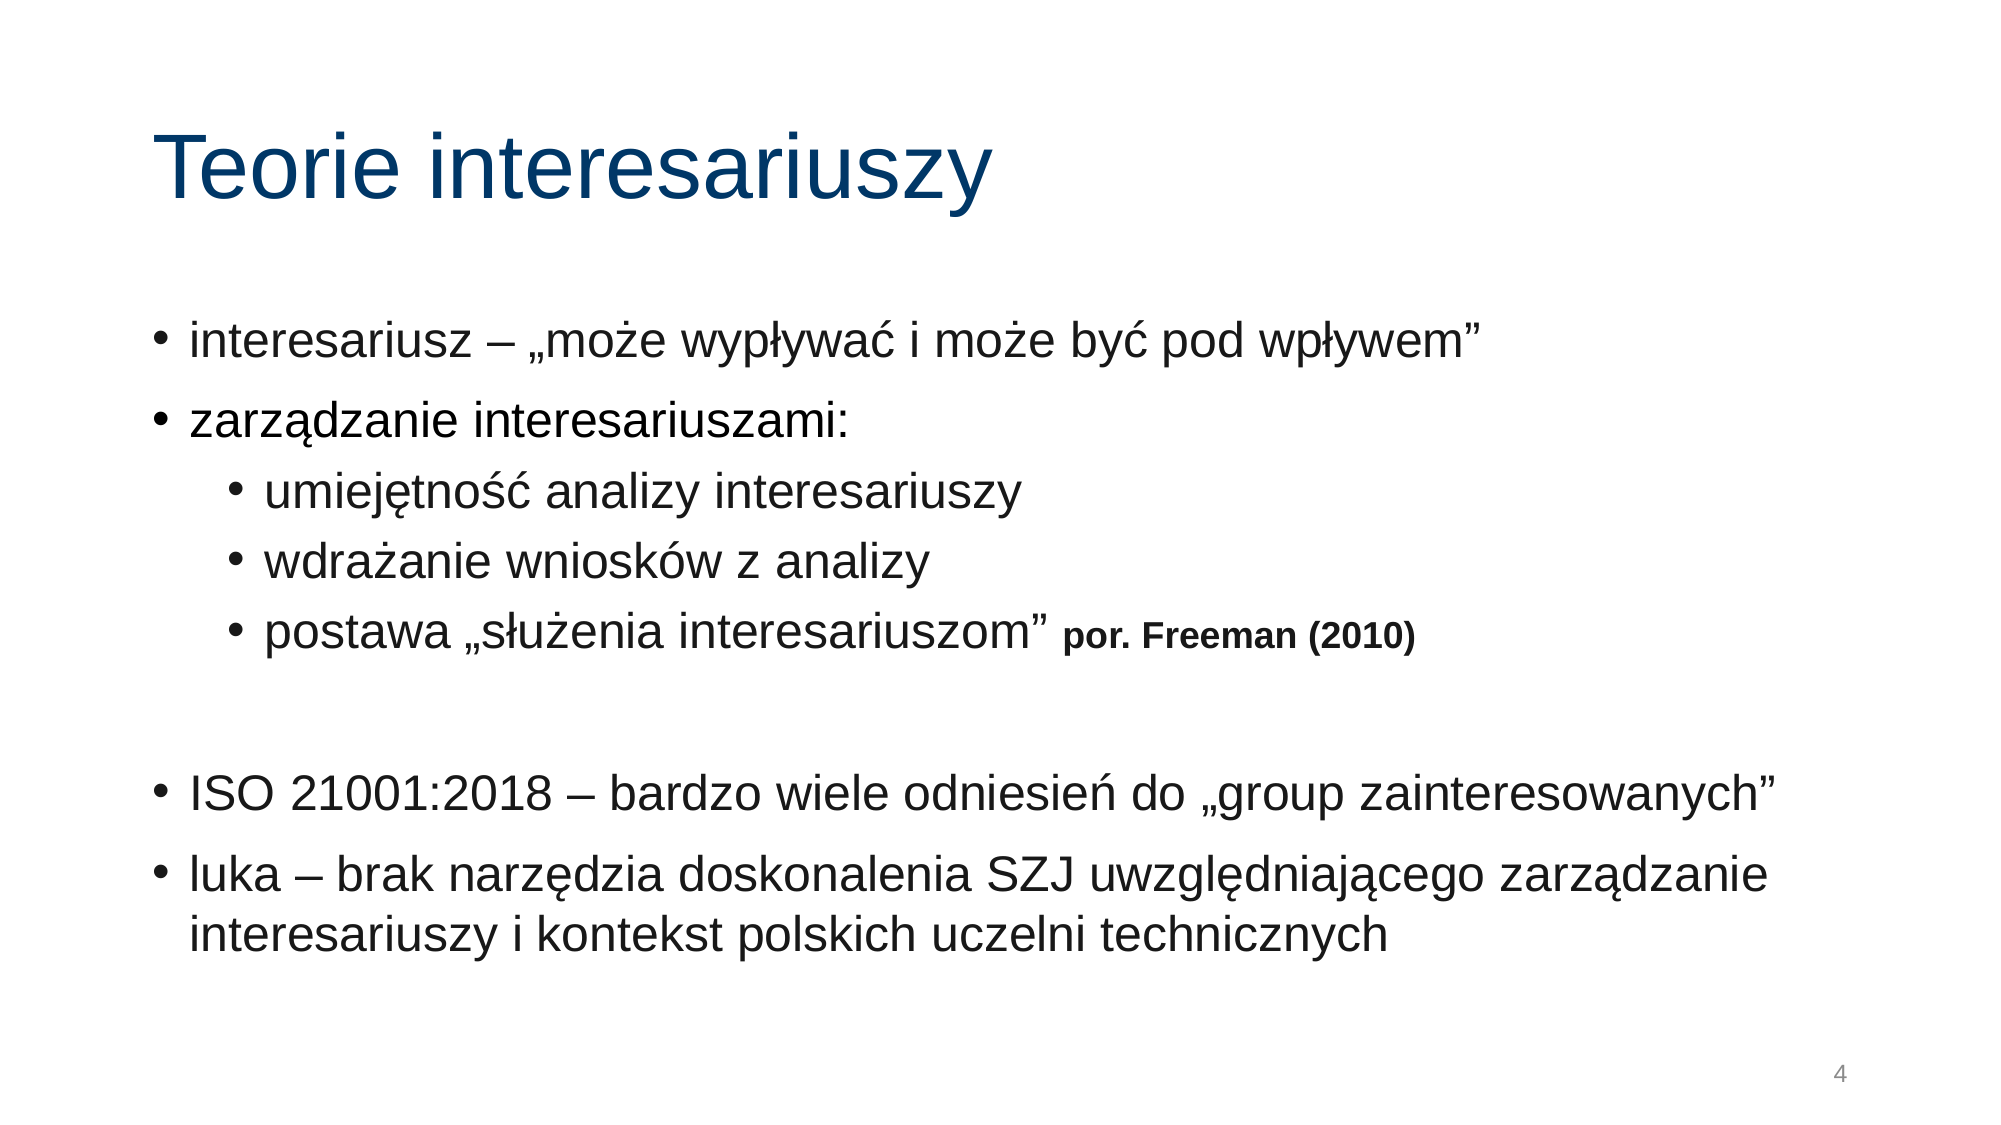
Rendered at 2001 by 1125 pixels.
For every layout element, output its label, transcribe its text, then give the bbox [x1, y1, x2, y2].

slide_number 4 [1412, 1042, 1863, 1103]
list interesariusz – „może wypływać i może być pod wpływem” zarządzanie interesariuszami: umiejętność analizy interesariuszy wdrażanie wniosków z analizy postawa „służenia interesariuszom” por. Freeman (2010) ISO 21001:2018 – bardzo wiele odniesień do „group zainteresowanych” luka – brak narzędzia doskonalenia SZJ uwzględniającego zarządzanie interesariuszy i kontekst polskich uczelni technicznych [137, 299, 1863, 1014]
title Teorie interesariuszy [137, 59, 1863, 278]
